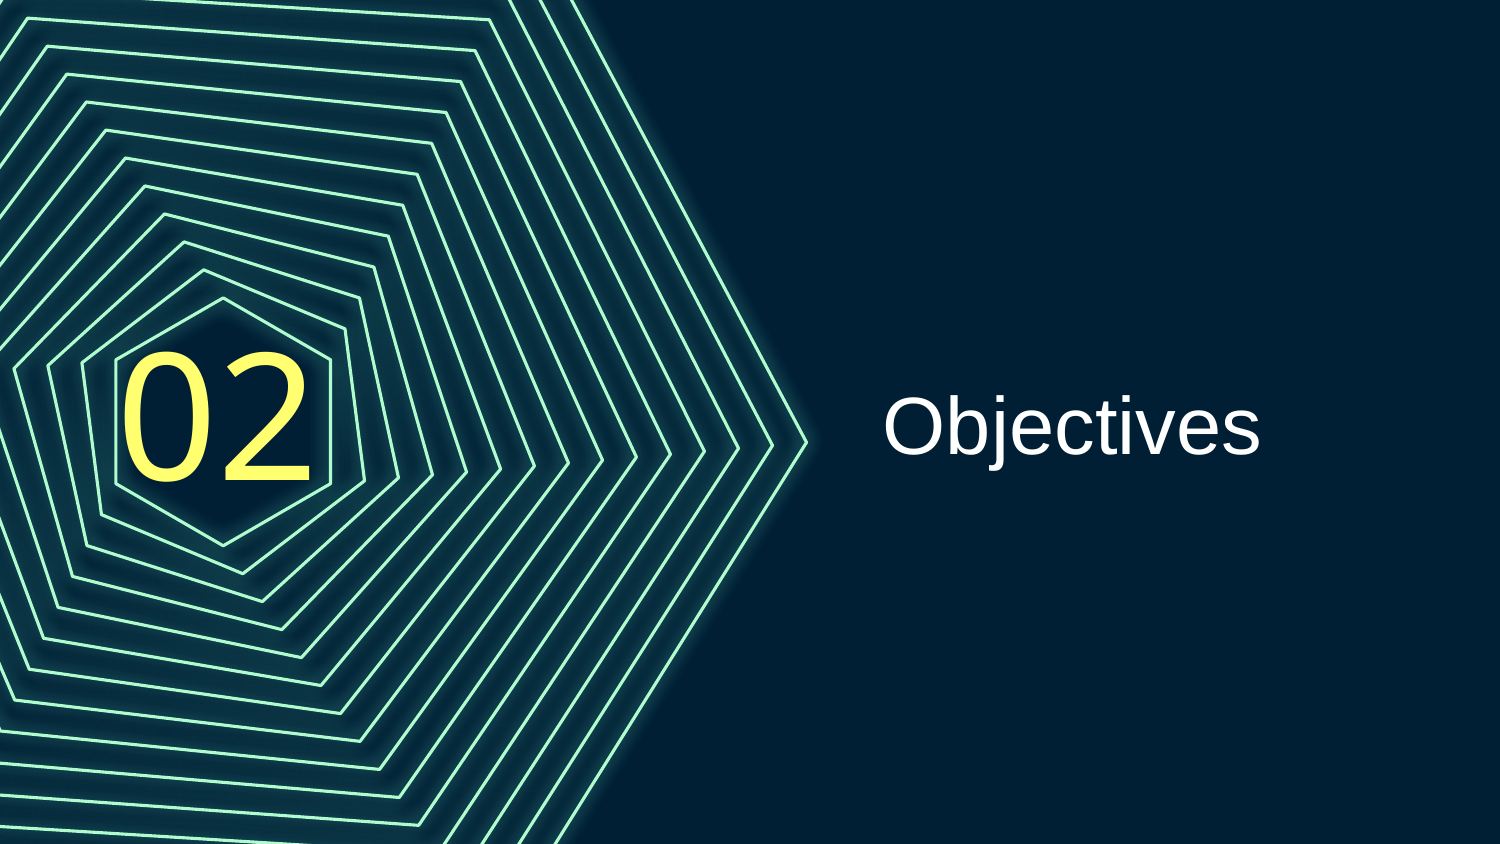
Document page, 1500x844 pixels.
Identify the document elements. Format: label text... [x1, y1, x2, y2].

title Objectives [867, 342, 1345, 501]
title 02 [85, 307, 350, 512]
